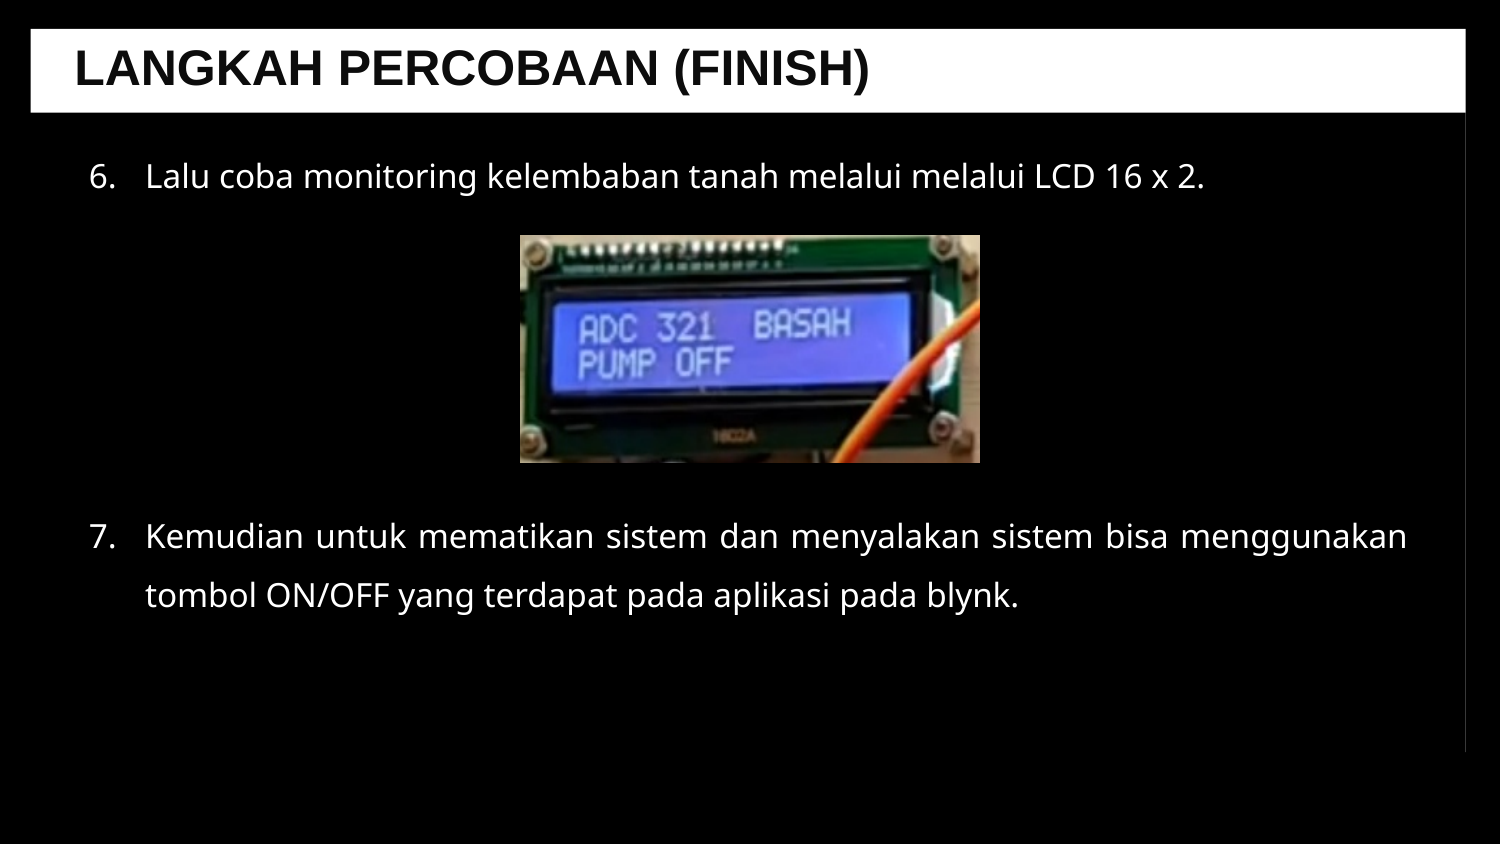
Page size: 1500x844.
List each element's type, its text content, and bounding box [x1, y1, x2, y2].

text_box Lalu coba monitoring kelembaban tanah melalui melalui LCD 16 x 2. Kemudian untuk mematikan sistem dan menyalakan sistem bisa menggunakan tombol ON/OFF yang terdapat pada aplikasi pada blynk. [63, 129, 1422, 824]
text_box [0, 0, 1500, 75]
text_box [28, 112, 1466, 754]
text_box LANGKAH PERCOBAAN (FINISH) [63, 75, 1412, 113]
picture [519, 235, 980, 463]
